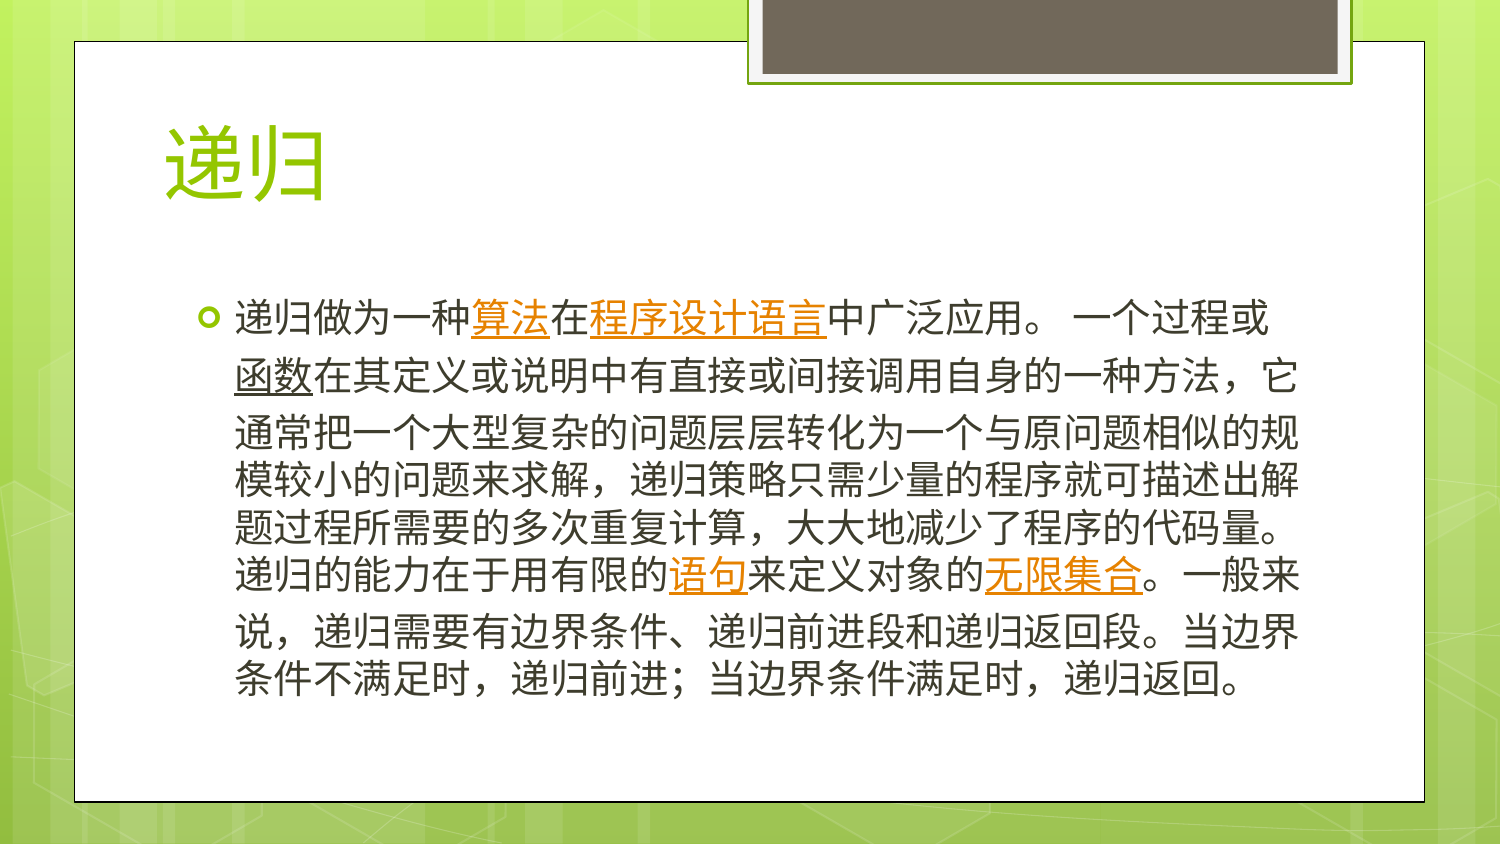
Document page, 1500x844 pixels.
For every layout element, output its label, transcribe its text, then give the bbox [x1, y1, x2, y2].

title 递归 [147, 79, 1300, 220]
list 递归做为一种算法在程序设计语言中广泛应用。 一个过程或函数在其定义或说明中有直接或间接调用自身的一种方法，它通常把一个大型复杂的问题层层转化为一个与原问题相似的规模较小的问题来求解，递归策略只需少量的程序就可描述出解题过程所需要的多次重复计算，大大地减少了程序的代码量。递归的能力在于用有限的语句来定义对象的无限集合。一般来说，递归需要有边界条件、递归前进段和递归返回段。当边界条件不满足时，递归前进；当边界条件满足时，递归返回。 [171, 285, 1341, 750]
